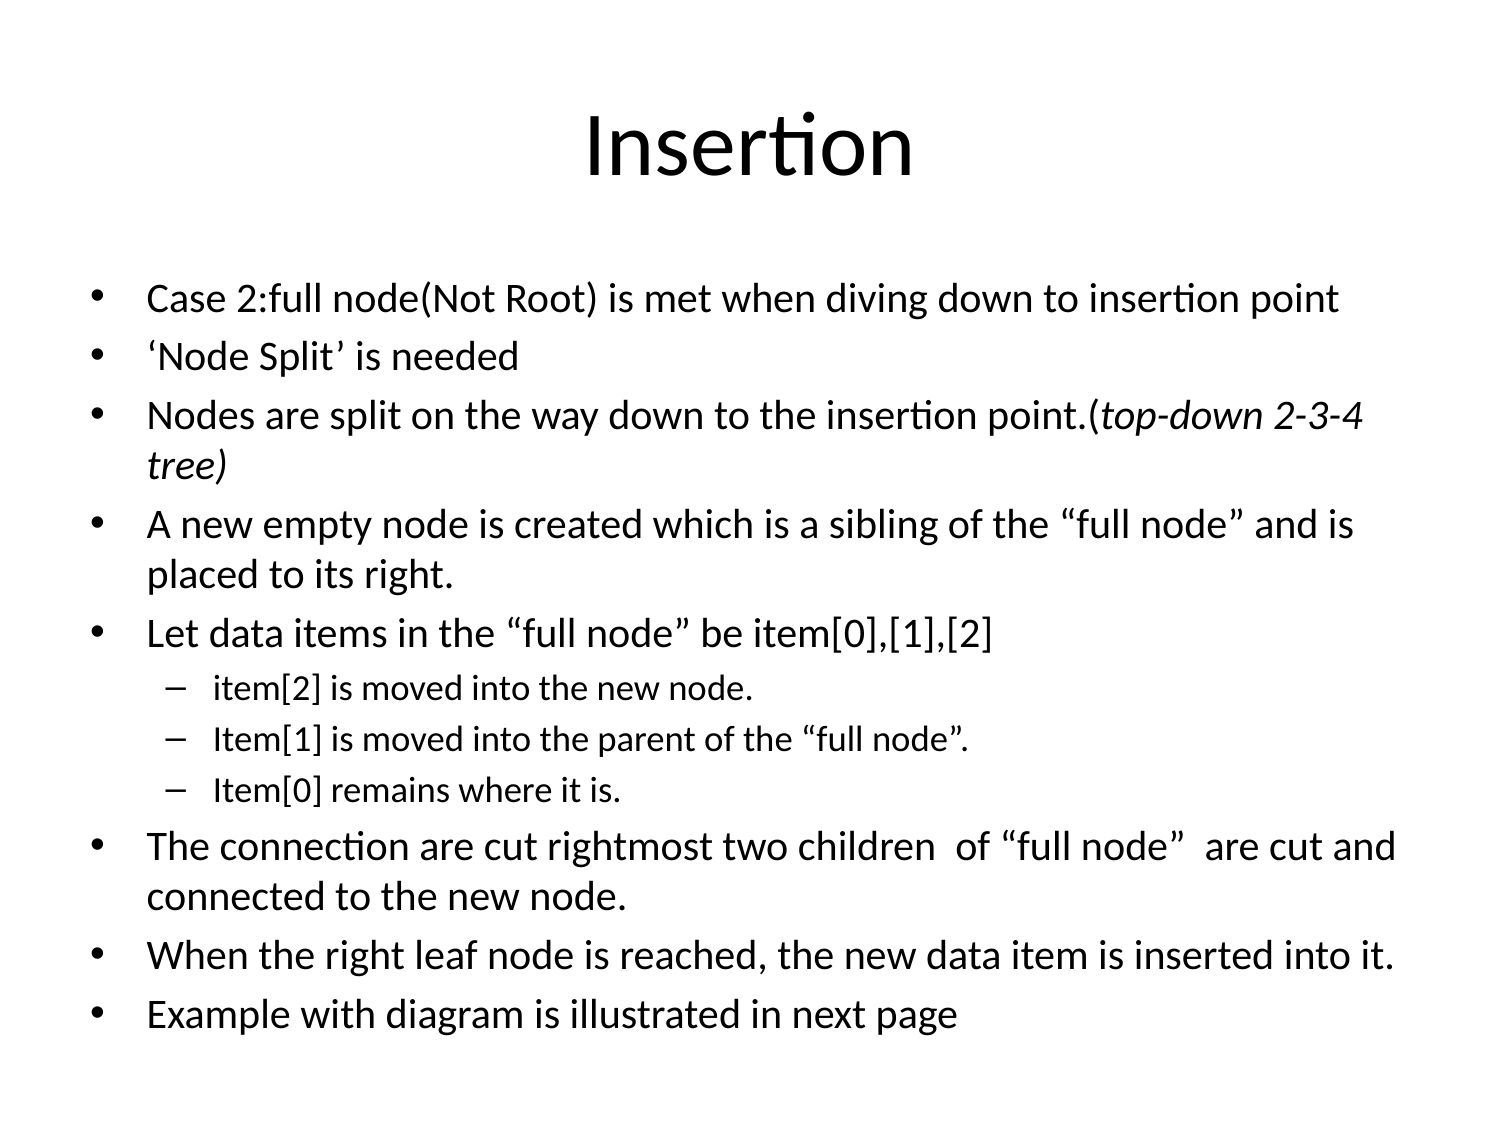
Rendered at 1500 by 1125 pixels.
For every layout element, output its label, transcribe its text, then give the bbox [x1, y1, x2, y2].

title Insertion [75, 45, 1425, 233]
list Case 2:full node(Not Root) is met when diving down to insertion point ‘Node Split’ is needed Nodes are split on the way down to the insertion point.(top-down 2-3-4 tree) A new empty node is created which is a sibling of the “full node” and is placed to its right. Let data items in the “full node” be item[0],[1],[2] item[2] is moved into the new node. Item[1] is moved into the parent of the “full node”. Item[0] remains where it is. The connection are cut rightmost two children of “full node” are cut and connected to the new node. When the right leaf node is reached, the new data item is inserted into it. Example with diagram is illustrated in next page [75, 262, 1425, 1059]
